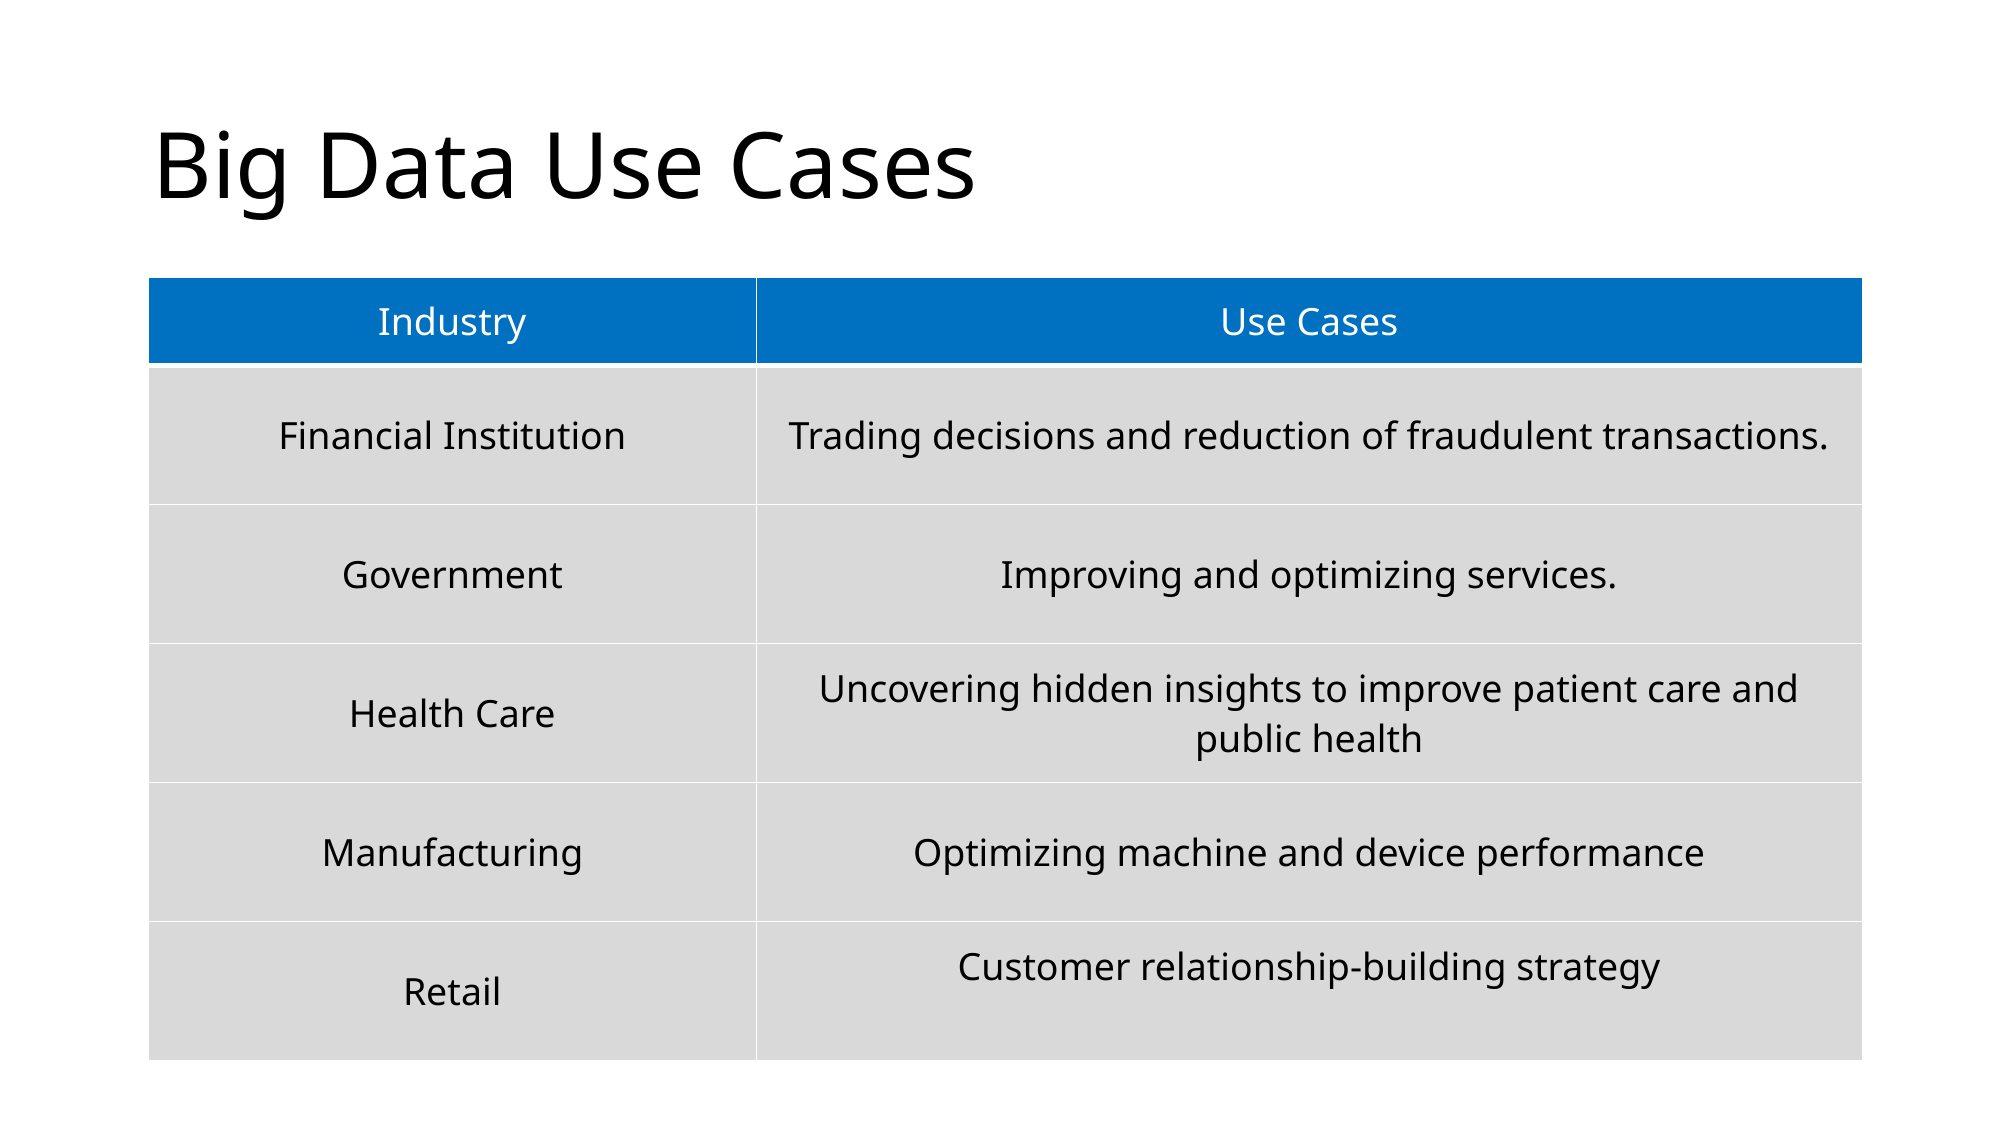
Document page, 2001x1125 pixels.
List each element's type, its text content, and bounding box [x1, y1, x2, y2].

table_cell Financial Institution [149, 368, 756, 504]
table_cell Uncovering hidden insights to improve patient care and public health [757, 644, 1862, 782]
table_cell Health Care [149, 644, 756, 782]
table_cell Trading decisions and reduction of fraudulent transactions. [757, 368, 1862, 504]
table_cell Manufacturing [149, 783, 756, 921]
table_cell Improving and optimizing services. [757, 505, 1862, 643]
table_cell Optimizing machine and device performance [757, 783, 1862, 921]
table_cell Government [149, 505, 756, 643]
table_header Use Cases [757, 278, 1862, 363]
table_cell Retail [149, 922, 756, 1060]
table_cell Customer relationship-building strategy [757, 922, 1862, 1060]
title Big Data Use Cases [137, 59, 1863, 278]
table_header Industry [149, 278, 756, 363]
